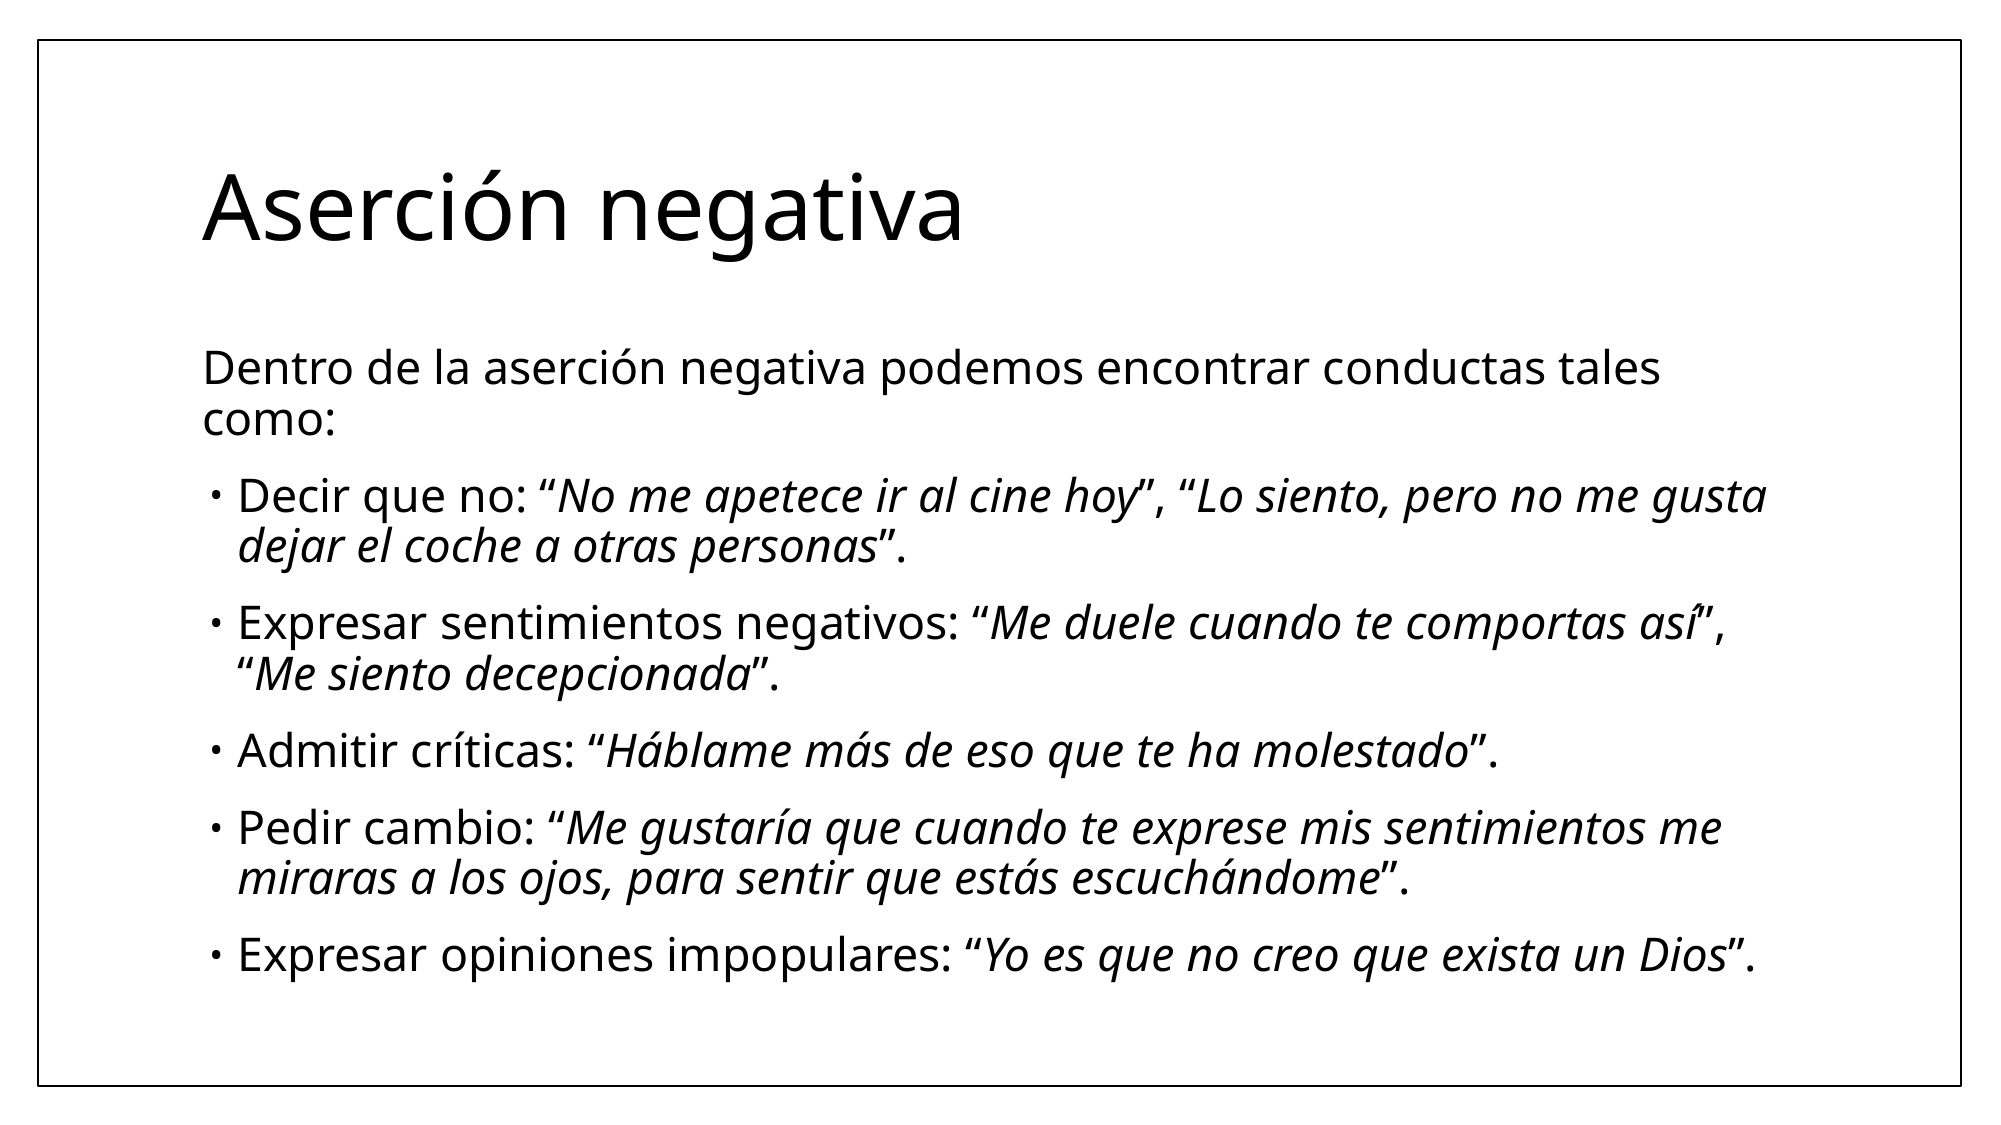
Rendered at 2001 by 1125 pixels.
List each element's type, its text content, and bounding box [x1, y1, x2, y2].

list Dentro de la aserción negativa podemos encontrar conductas tales como: Decir que no: “No me apetece ir al cine hoy”, “Lo siento, pero no me gusta dejar el coche a otras personas”. Expresar sentimientos negativos: “Me duele cuando te comportas así”, “Me siento decepcionada”. Admitir críticas: “Háblame más de eso que te ha molestado”. Pedir cambio: “Me gustaría que cuando te exprese mis sentimientos me miraras a los ojos, para sentir que estás escuchándome”. Expresar opiniones impopulares: “Yo es que no creo que exista un Dios”. [187, 337, 1808, 1000]
title Aserción negativa [187, 99, 1808, 323]
